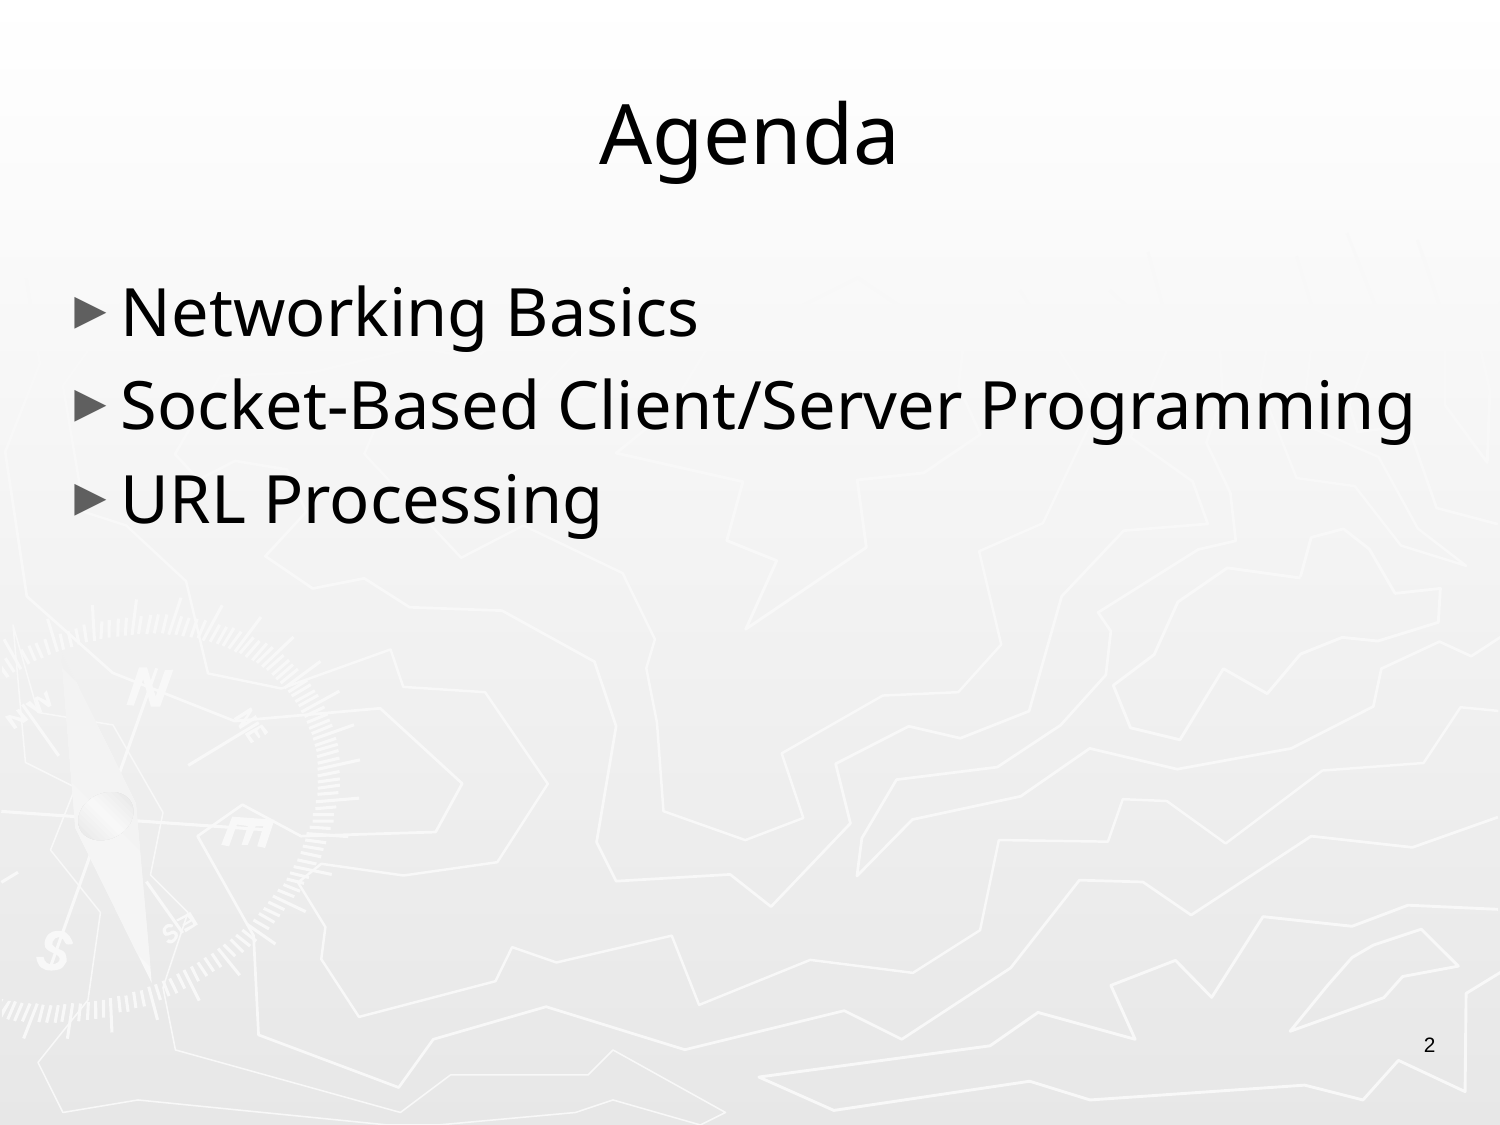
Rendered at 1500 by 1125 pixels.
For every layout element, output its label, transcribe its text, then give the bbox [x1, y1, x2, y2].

slide_number 2 [1074, 1024, 1451, 1103]
list Networking Basics Socket-Based Client/Server Programming URL Processing [49, 262, 1451, 1001]
title Agenda [49, 37, 1451, 225]
